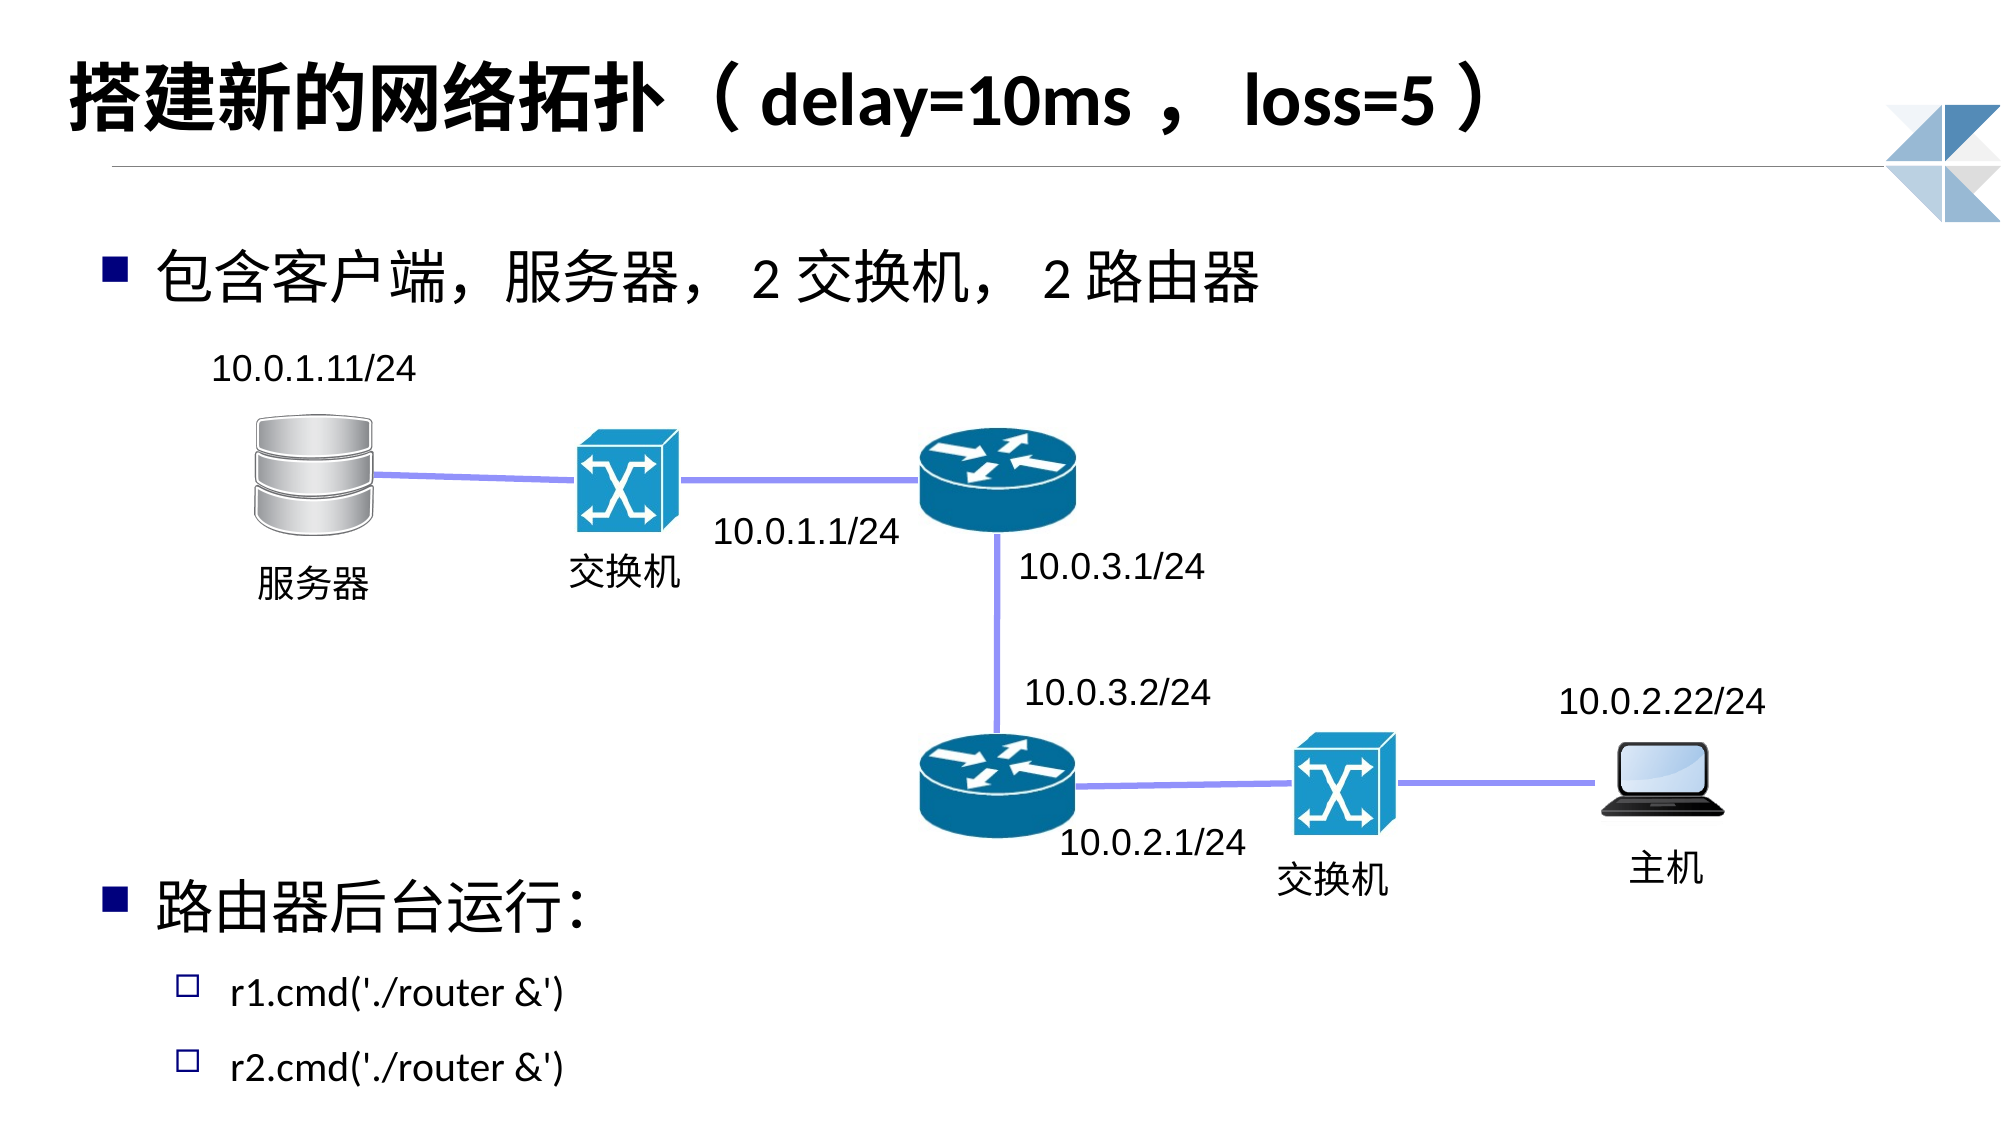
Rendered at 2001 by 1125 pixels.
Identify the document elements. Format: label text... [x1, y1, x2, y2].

picture [1291, 730, 1398, 837]
text_box 搭建新的网络拓扑（delay=10ms，loss=5） [52, 29, 1652, 163]
picture [574, 427, 681, 534]
picture [918, 426, 1077, 534]
text_box 交换机 [1261, 849, 1404, 909]
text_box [1075, 783, 1292, 787]
text_box 包含客户端，服务器，2交换机，2路由器 路由器后台运行： r1.cmd('./router &') r2.cmd('./router &') [83, 197, 1916, 331]
text_box 主机 [1613, 836, 1719, 896]
text_box 10.0.2.1/24 [1044, 810, 1262, 870]
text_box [374, 474, 574, 481]
picture [917, 733, 1076, 840]
picture [254, 414, 374, 536]
picture [1595, 736, 1730, 830]
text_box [200, 336, 1783, 731]
